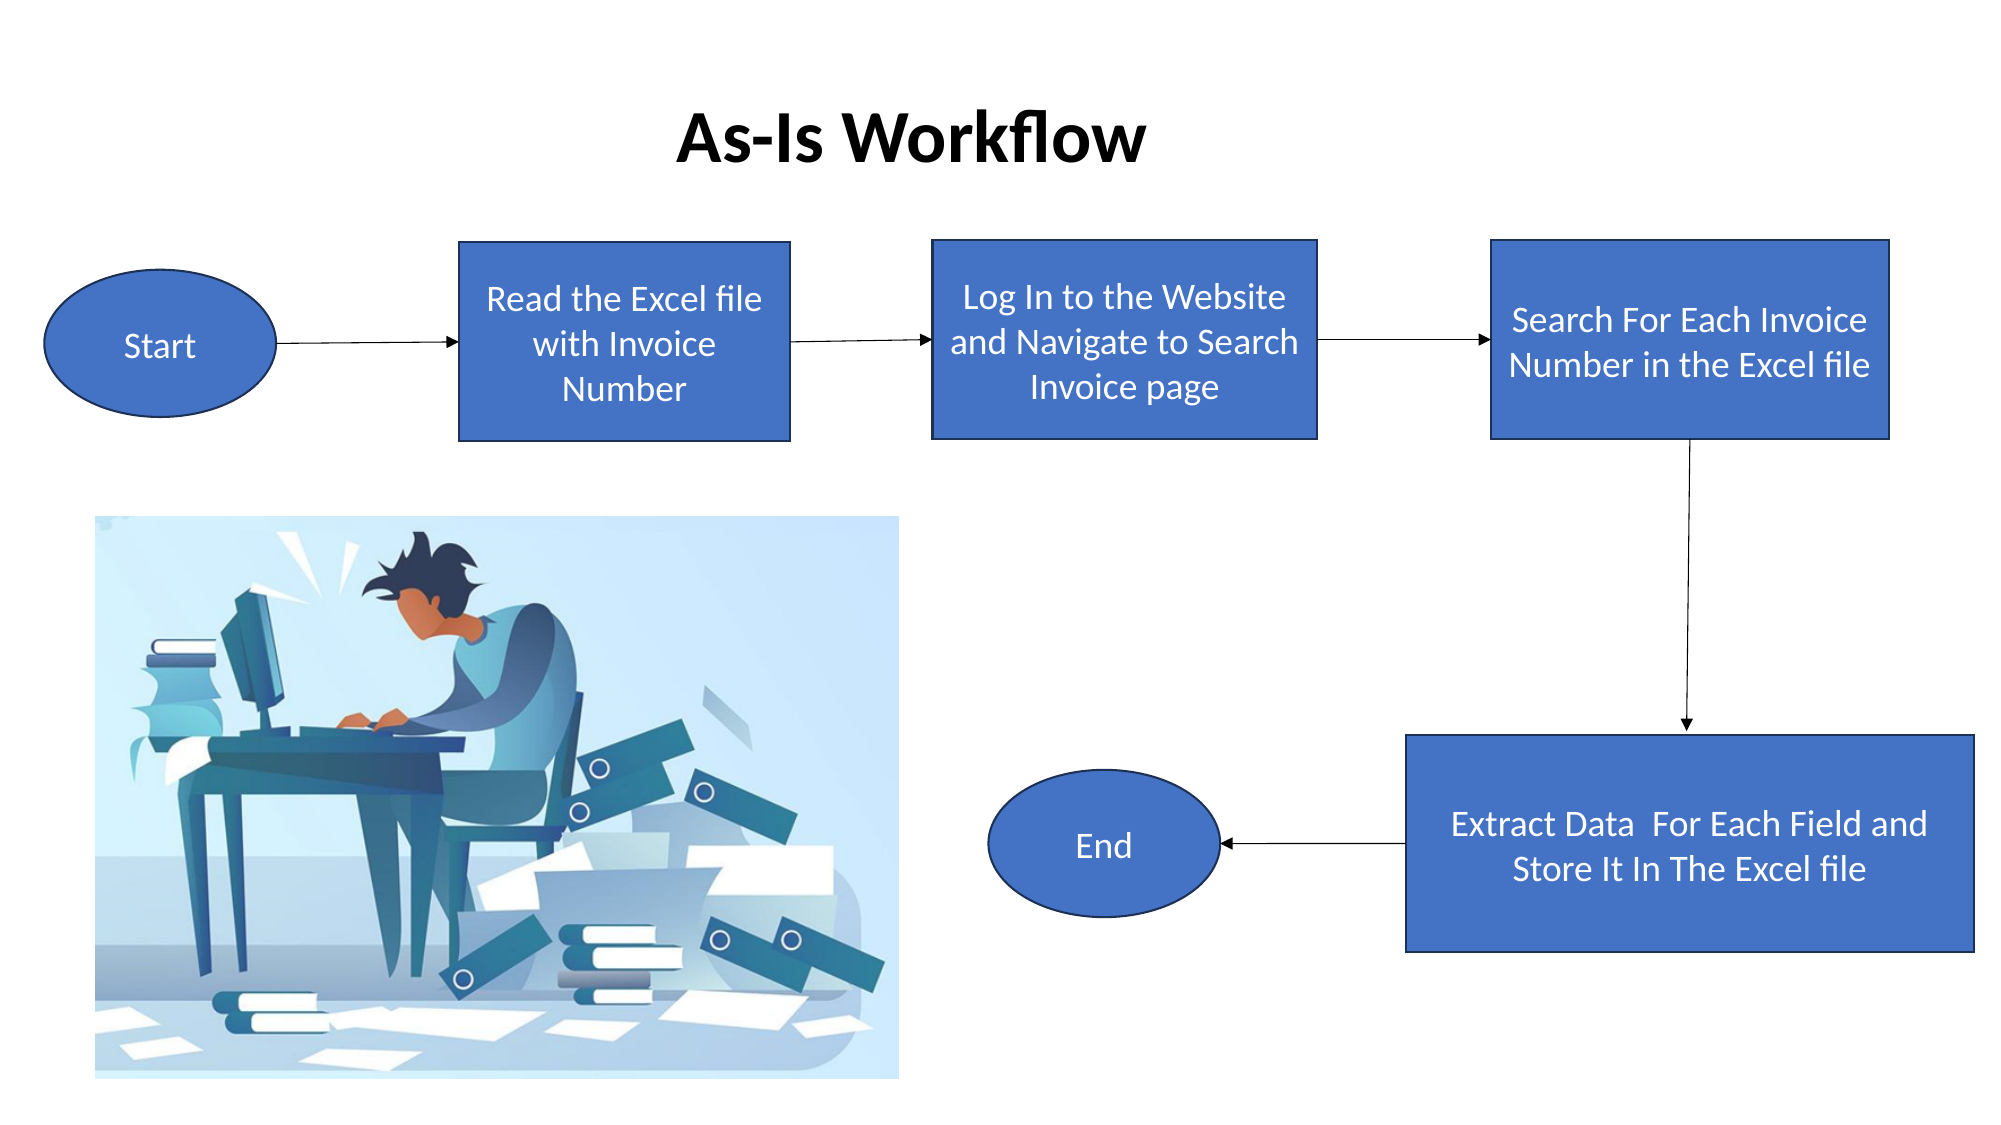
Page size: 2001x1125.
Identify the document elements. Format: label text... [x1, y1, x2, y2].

text_box Extract Data For Each Field and Store It In The Excel file [1405, 734, 1975, 953]
picture [95, 516, 899, 1079]
text_box End [987, 768, 1222, 919]
text_box Log In to the Website and Navigate to Search Invoice page [931, 239, 1318, 440]
text_box Start [43, 268, 278, 419]
text_box As-Is Workflow [624, 80, 1201, 185]
text_box Read the Excel file with Invoice Number [458, 241, 791, 442]
text_box Search For Each Invoice Number in the Excel file [1490, 239, 1890, 440]
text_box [1686, 438, 1690, 731]
